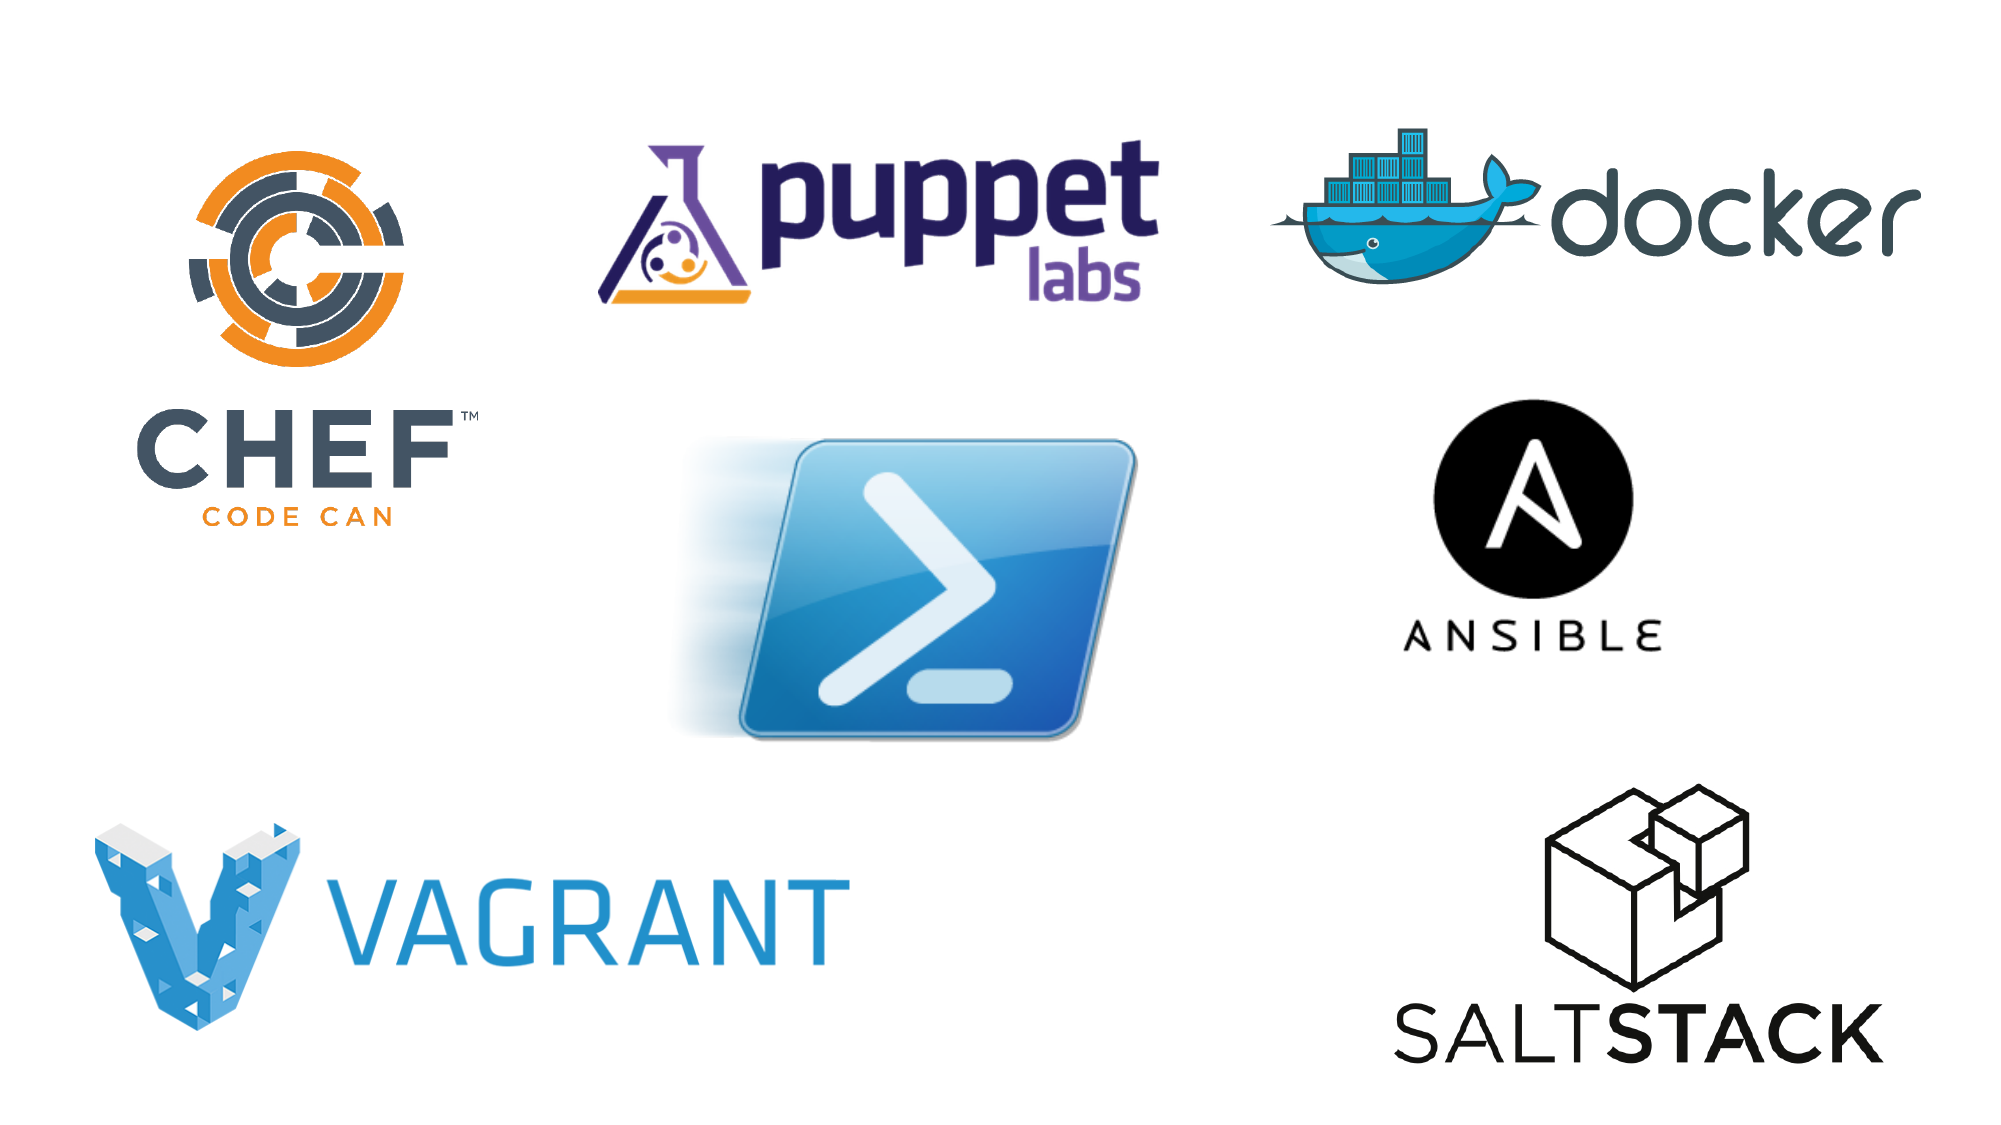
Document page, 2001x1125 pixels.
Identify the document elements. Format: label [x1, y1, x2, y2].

picture [1219, 369, 1845, 682]
picture [131, 151, 478, 526]
picture [1219, 81, 1975, 339]
picture [95, 53, 1208, 1031]
picture [1378, 764, 1898, 1090]
